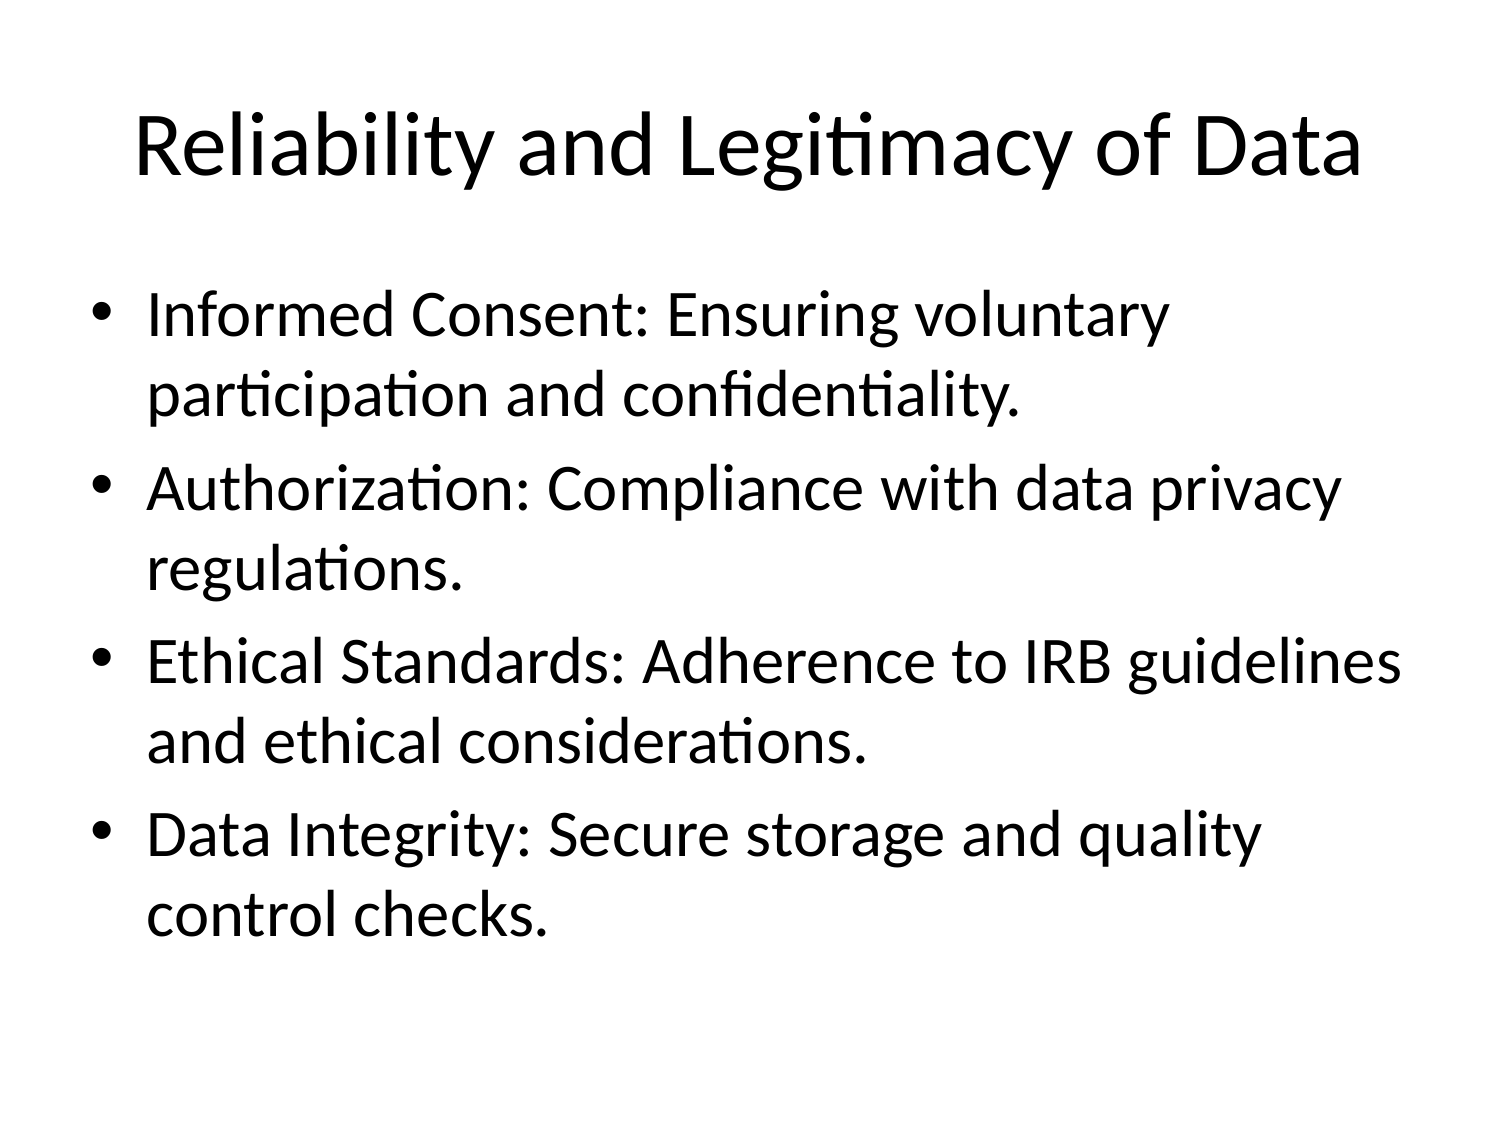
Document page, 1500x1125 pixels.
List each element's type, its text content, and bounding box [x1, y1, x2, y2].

list Informed Consent: Ensuring voluntary participation and confidentiality. Authorization: Compliance with data privacy regulations. Ethical Standards: Adherence to IRB guidelines and ethical considerations. Data Integrity: Secure storage and quality control checks. [75, 262, 1425, 1005]
title Reliability and Legitimacy of Data [75, 45, 1425, 233]
